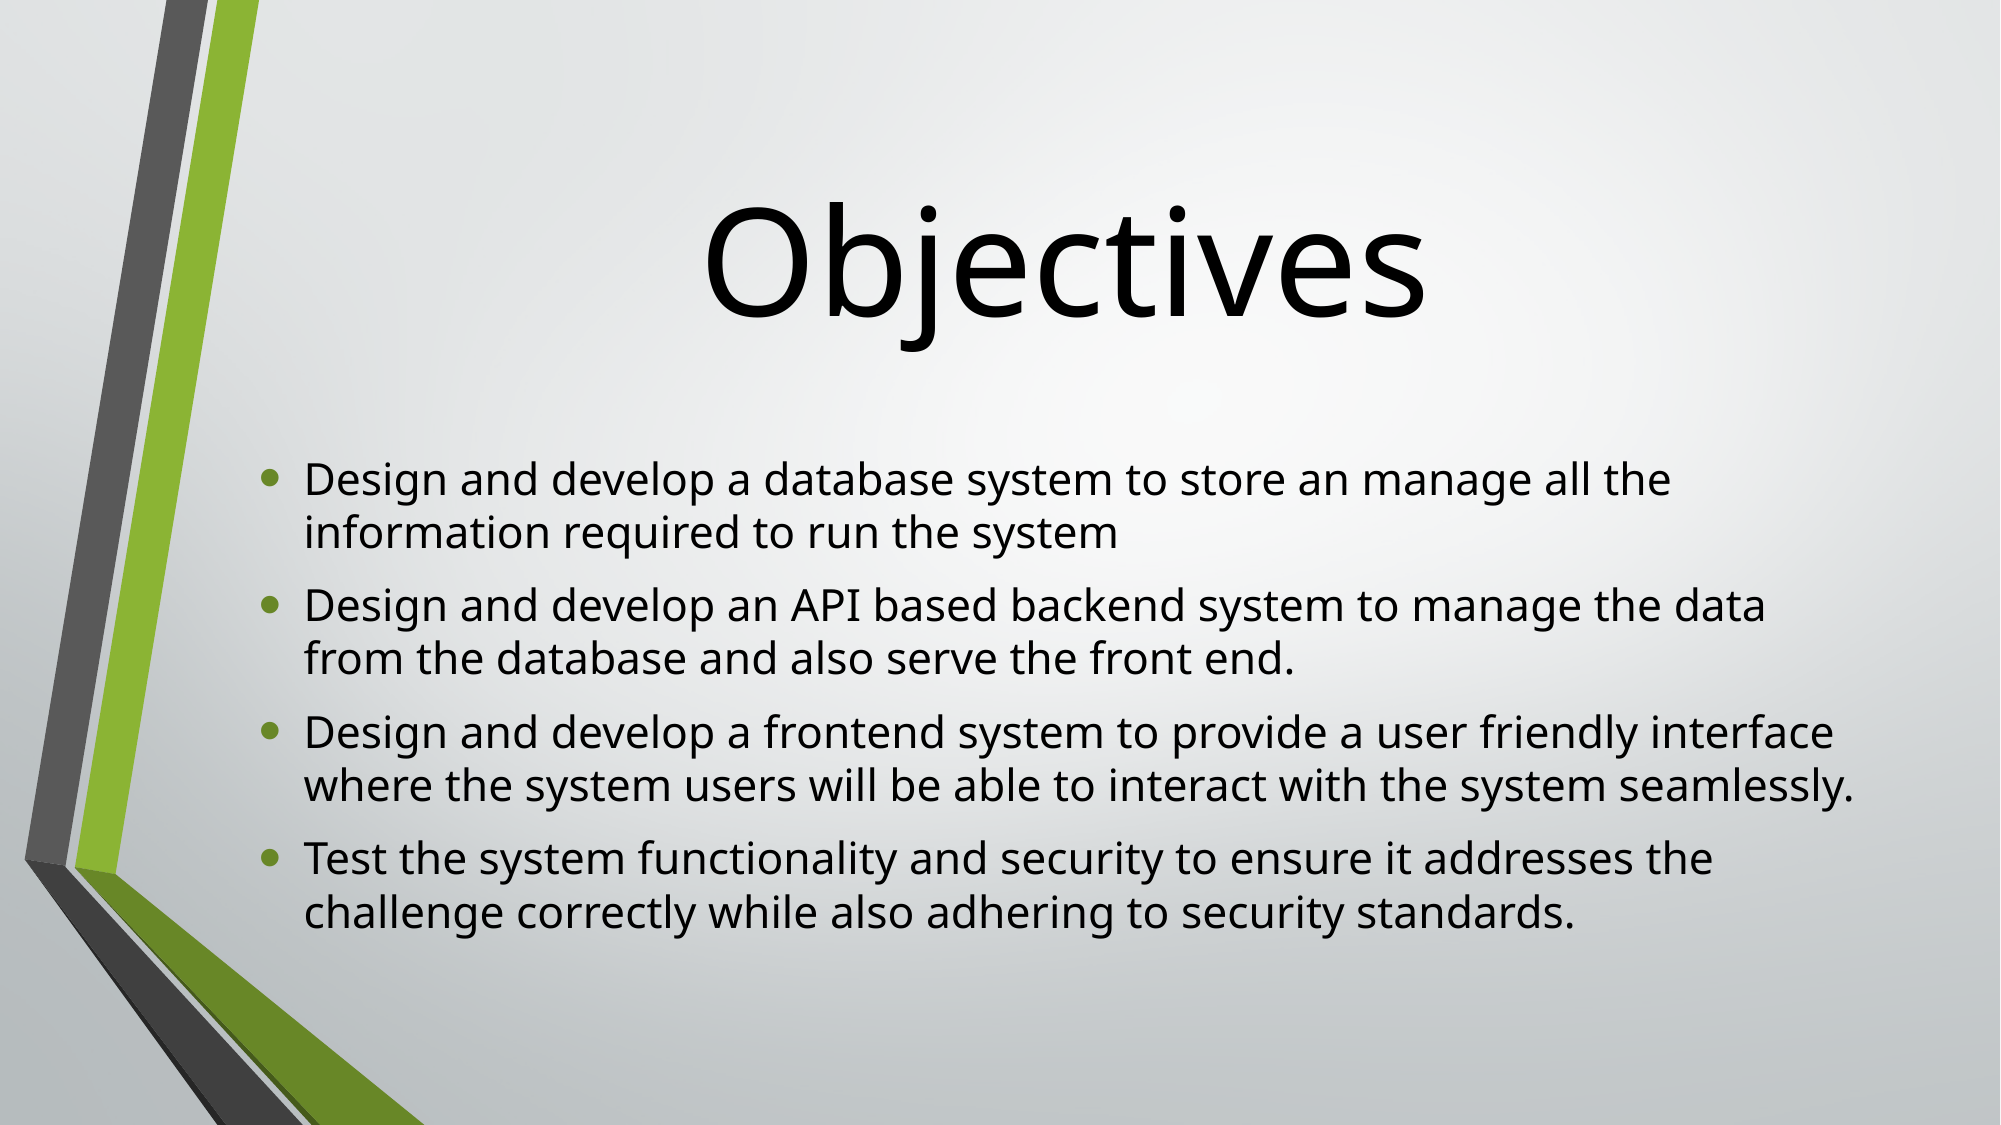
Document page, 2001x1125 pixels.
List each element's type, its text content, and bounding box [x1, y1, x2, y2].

title Objectives [243, 112, 1887, 400]
list Design and develop a database system to store an manage all the information required to run the system Design and develop an API based backend system to manage the data from the database and also serve the front end. Design and develop a frontend system to provide a user friendly interface where the system users will be able to interact with the system seamlessly. Test the system functionality and security to ensure it addresses the challenge correctly while also adhering to security standards. [243, 437, 1887, 950]
